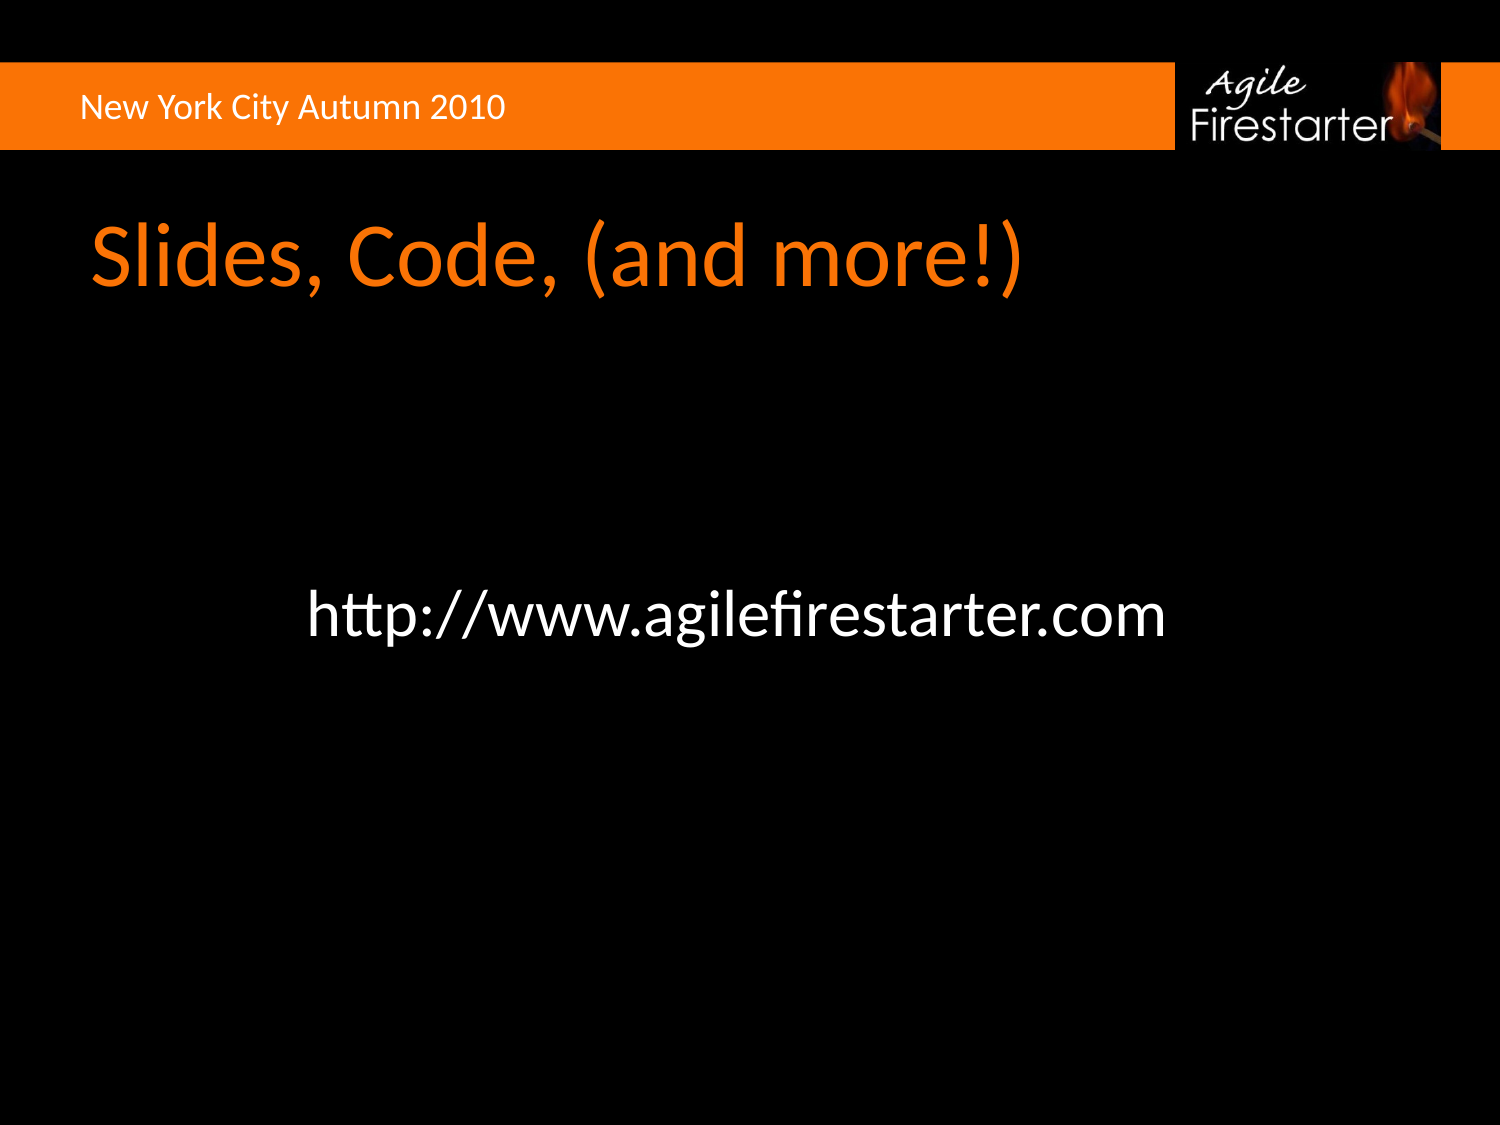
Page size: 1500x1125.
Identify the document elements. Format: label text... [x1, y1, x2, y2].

text_box http://www.agilefirestarter.com [75, 562, 1400, 850]
title Slides, Code, (and more!) [75, 174, 1425, 325]
picture [1175, 62, 1441, 151]
